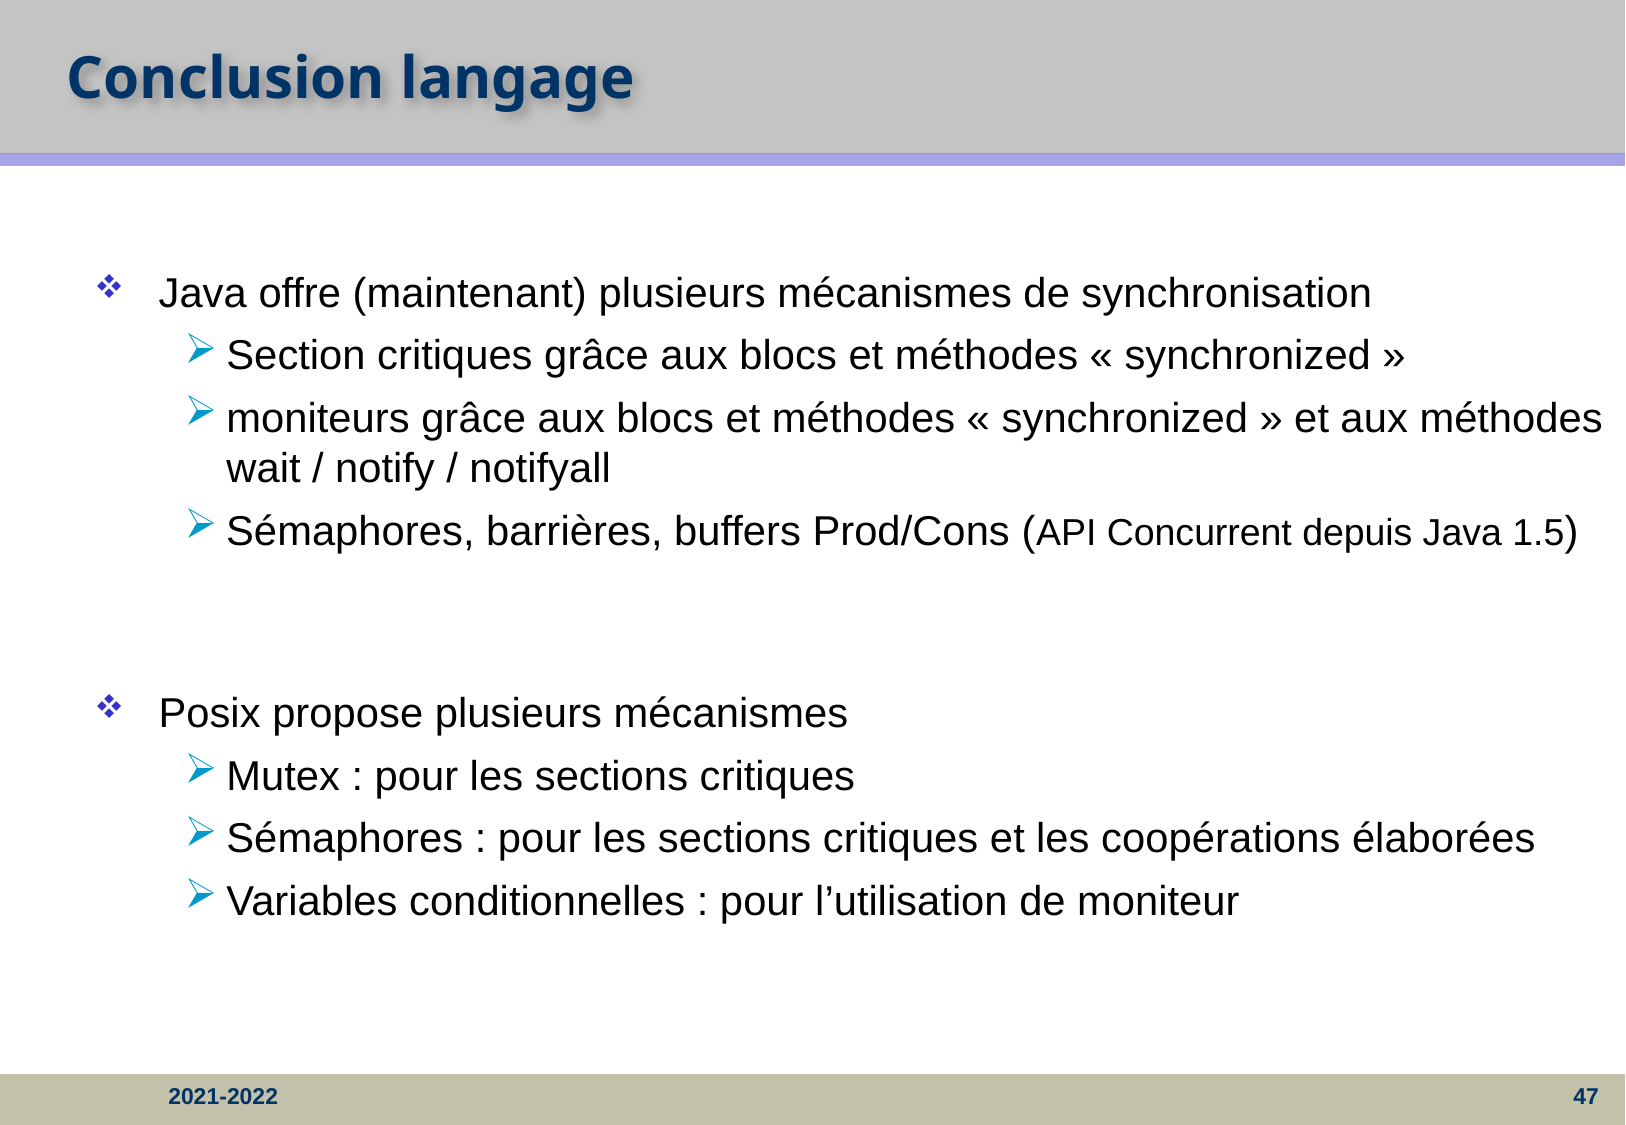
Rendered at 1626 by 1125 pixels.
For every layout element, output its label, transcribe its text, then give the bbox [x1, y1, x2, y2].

list Java offre (maintenant) plusieurs mécanismes de synchronisation Section critiques grâce aux blocs et méthodes « synchronized » moniteurs grâce aux blocs et méthodes « synchronized » et aux méthodes wait / notify / notifyall Sémaphores, barrières, buffers Prod/Cons (API Concurrent depuis Java 1.5) Posix propose plusieurs mécanismes Mutex : pour les sections critiques Sémaphores : pour les sections critiques et les coopérations élaborées Variables conditionnelles : pour l’utilisation de moniteur [82, 249, 1625, 937]
title Conclusion langage [54, 0, 1612, 151]
